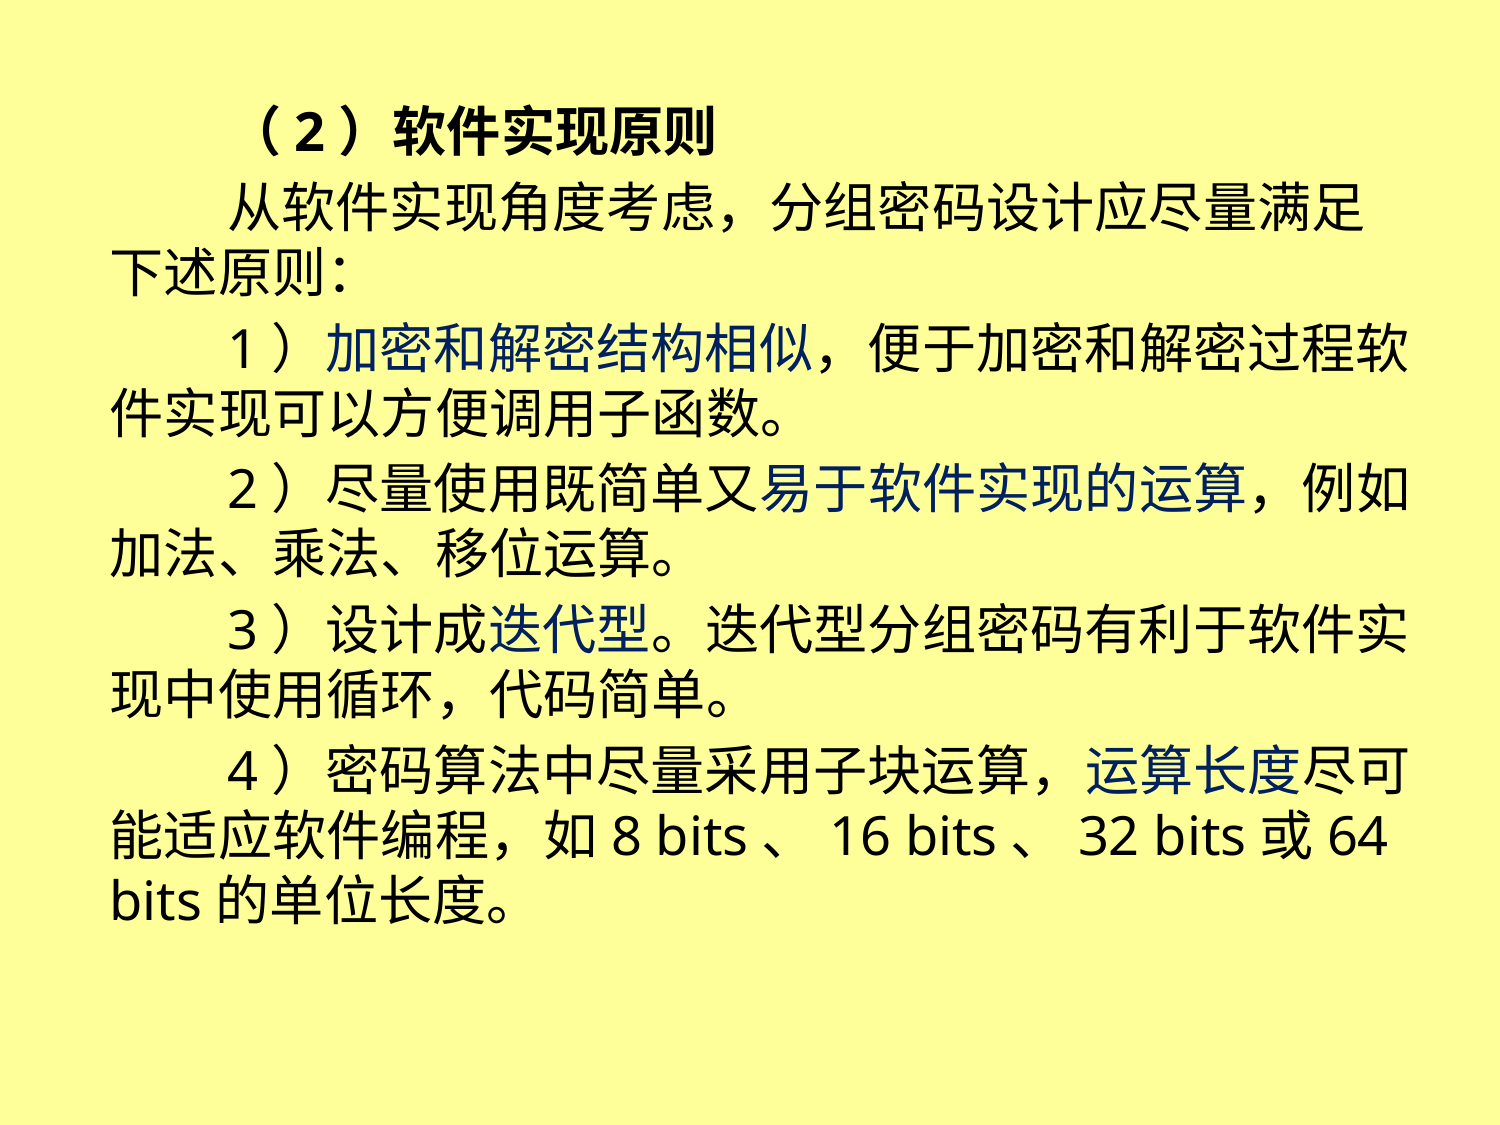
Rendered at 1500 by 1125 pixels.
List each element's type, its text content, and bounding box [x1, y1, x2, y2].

list （2）软件实现原则 从软件实现角度考虑，分组密码设计应尽量满足下述原则： 1）加密和解密结构相似，便于加密和解密过程软件实现可以方便调用子函数。 2）尽量使用既简单又易于软件实现的运算，例如加法、乘法、移位运算。 3）设计成迭代型。迭代型分组密码有利于软件实现中使用循环，代码简单。 4）密码算法中尽量采用子块运算，运算长度尽可能适应软件编程，如8 bits、16 bits、32 bits或64 bits的单位长度。 [94, 90, 1436, 1000]
